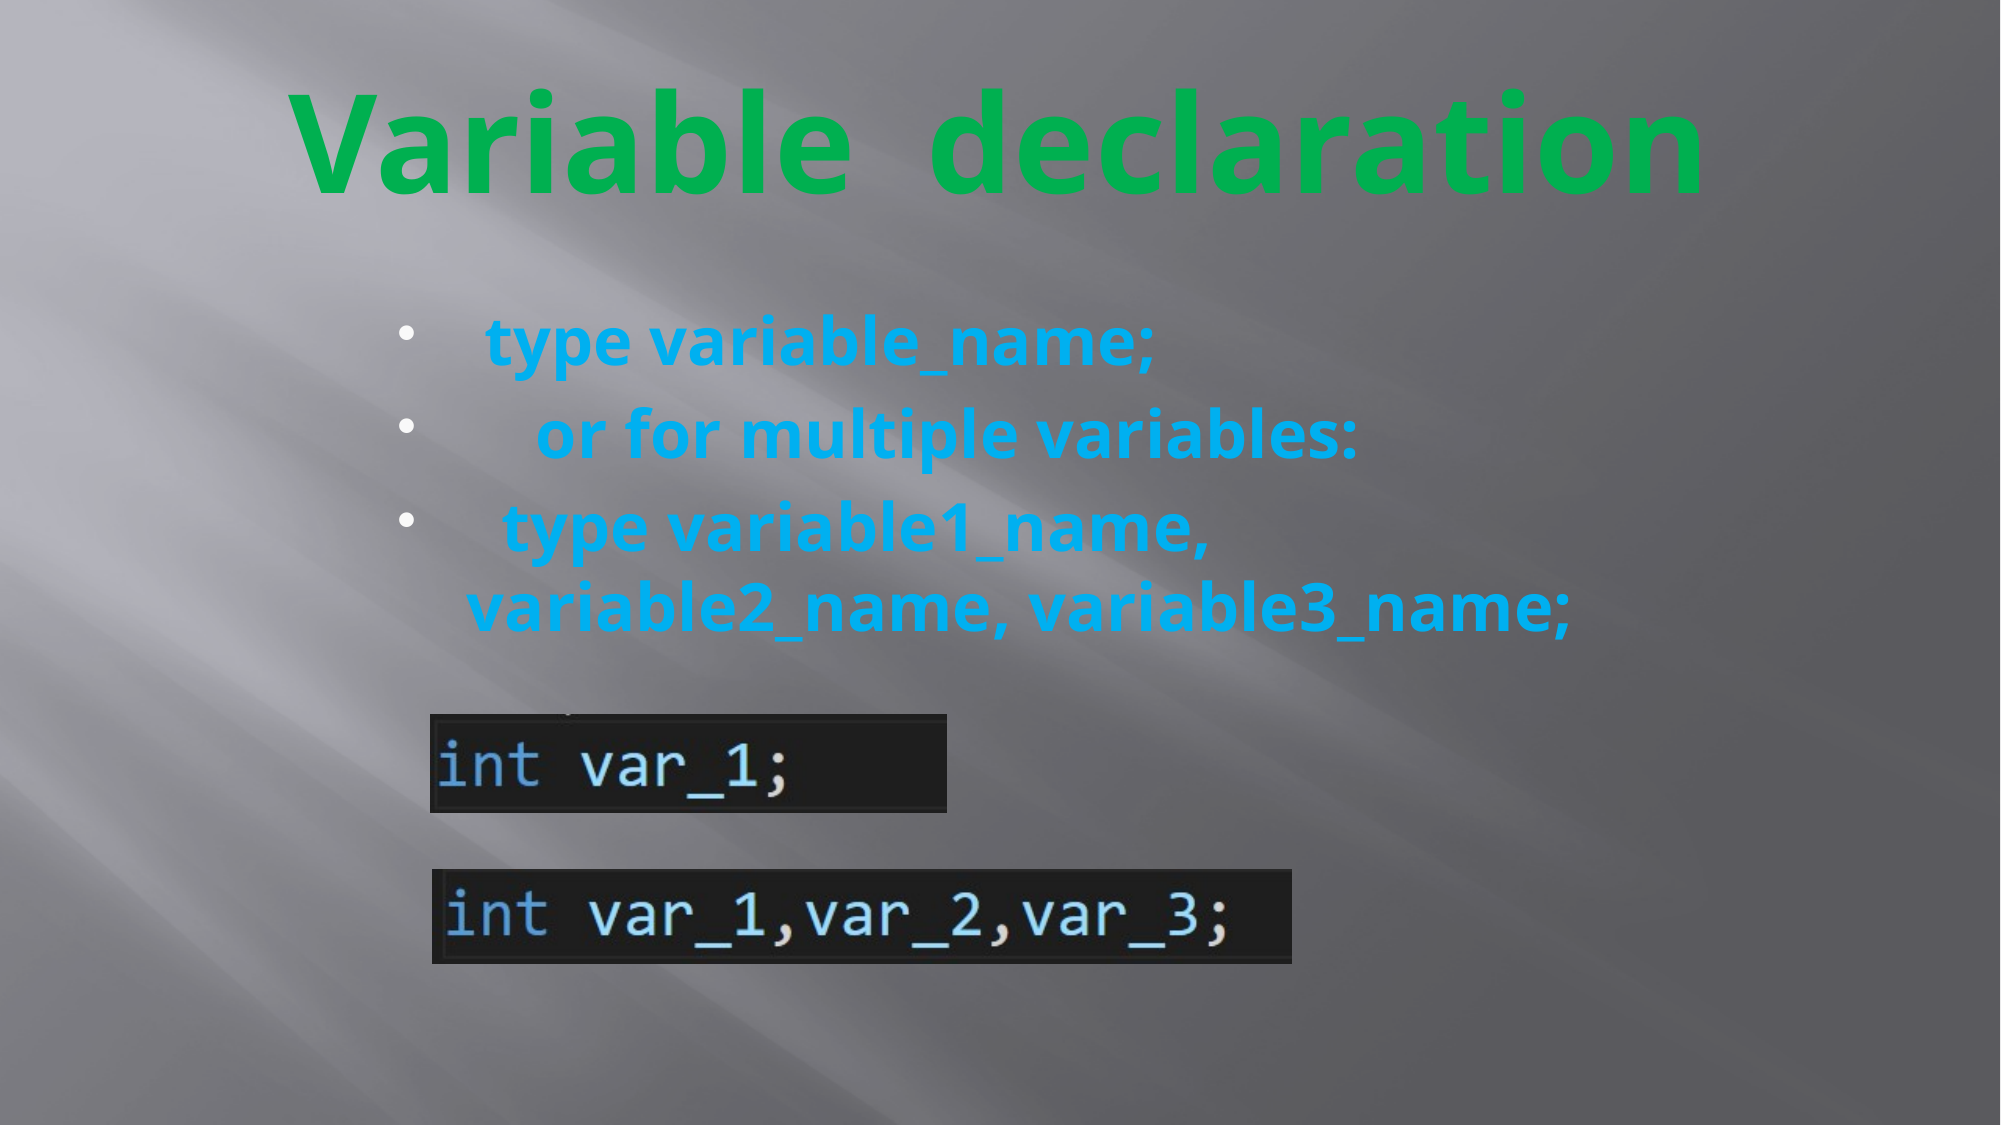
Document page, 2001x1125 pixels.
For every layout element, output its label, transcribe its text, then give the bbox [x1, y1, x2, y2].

title Variable declaration [99, 45, 1900, 233]
picture [430, 713, 947, 813]
list type variable_name; or for multiple variables: type variable1_name, variable2_name, variable3_name; [362, 290, 1663, 705]
picture [432, 869, 1292, 964]
